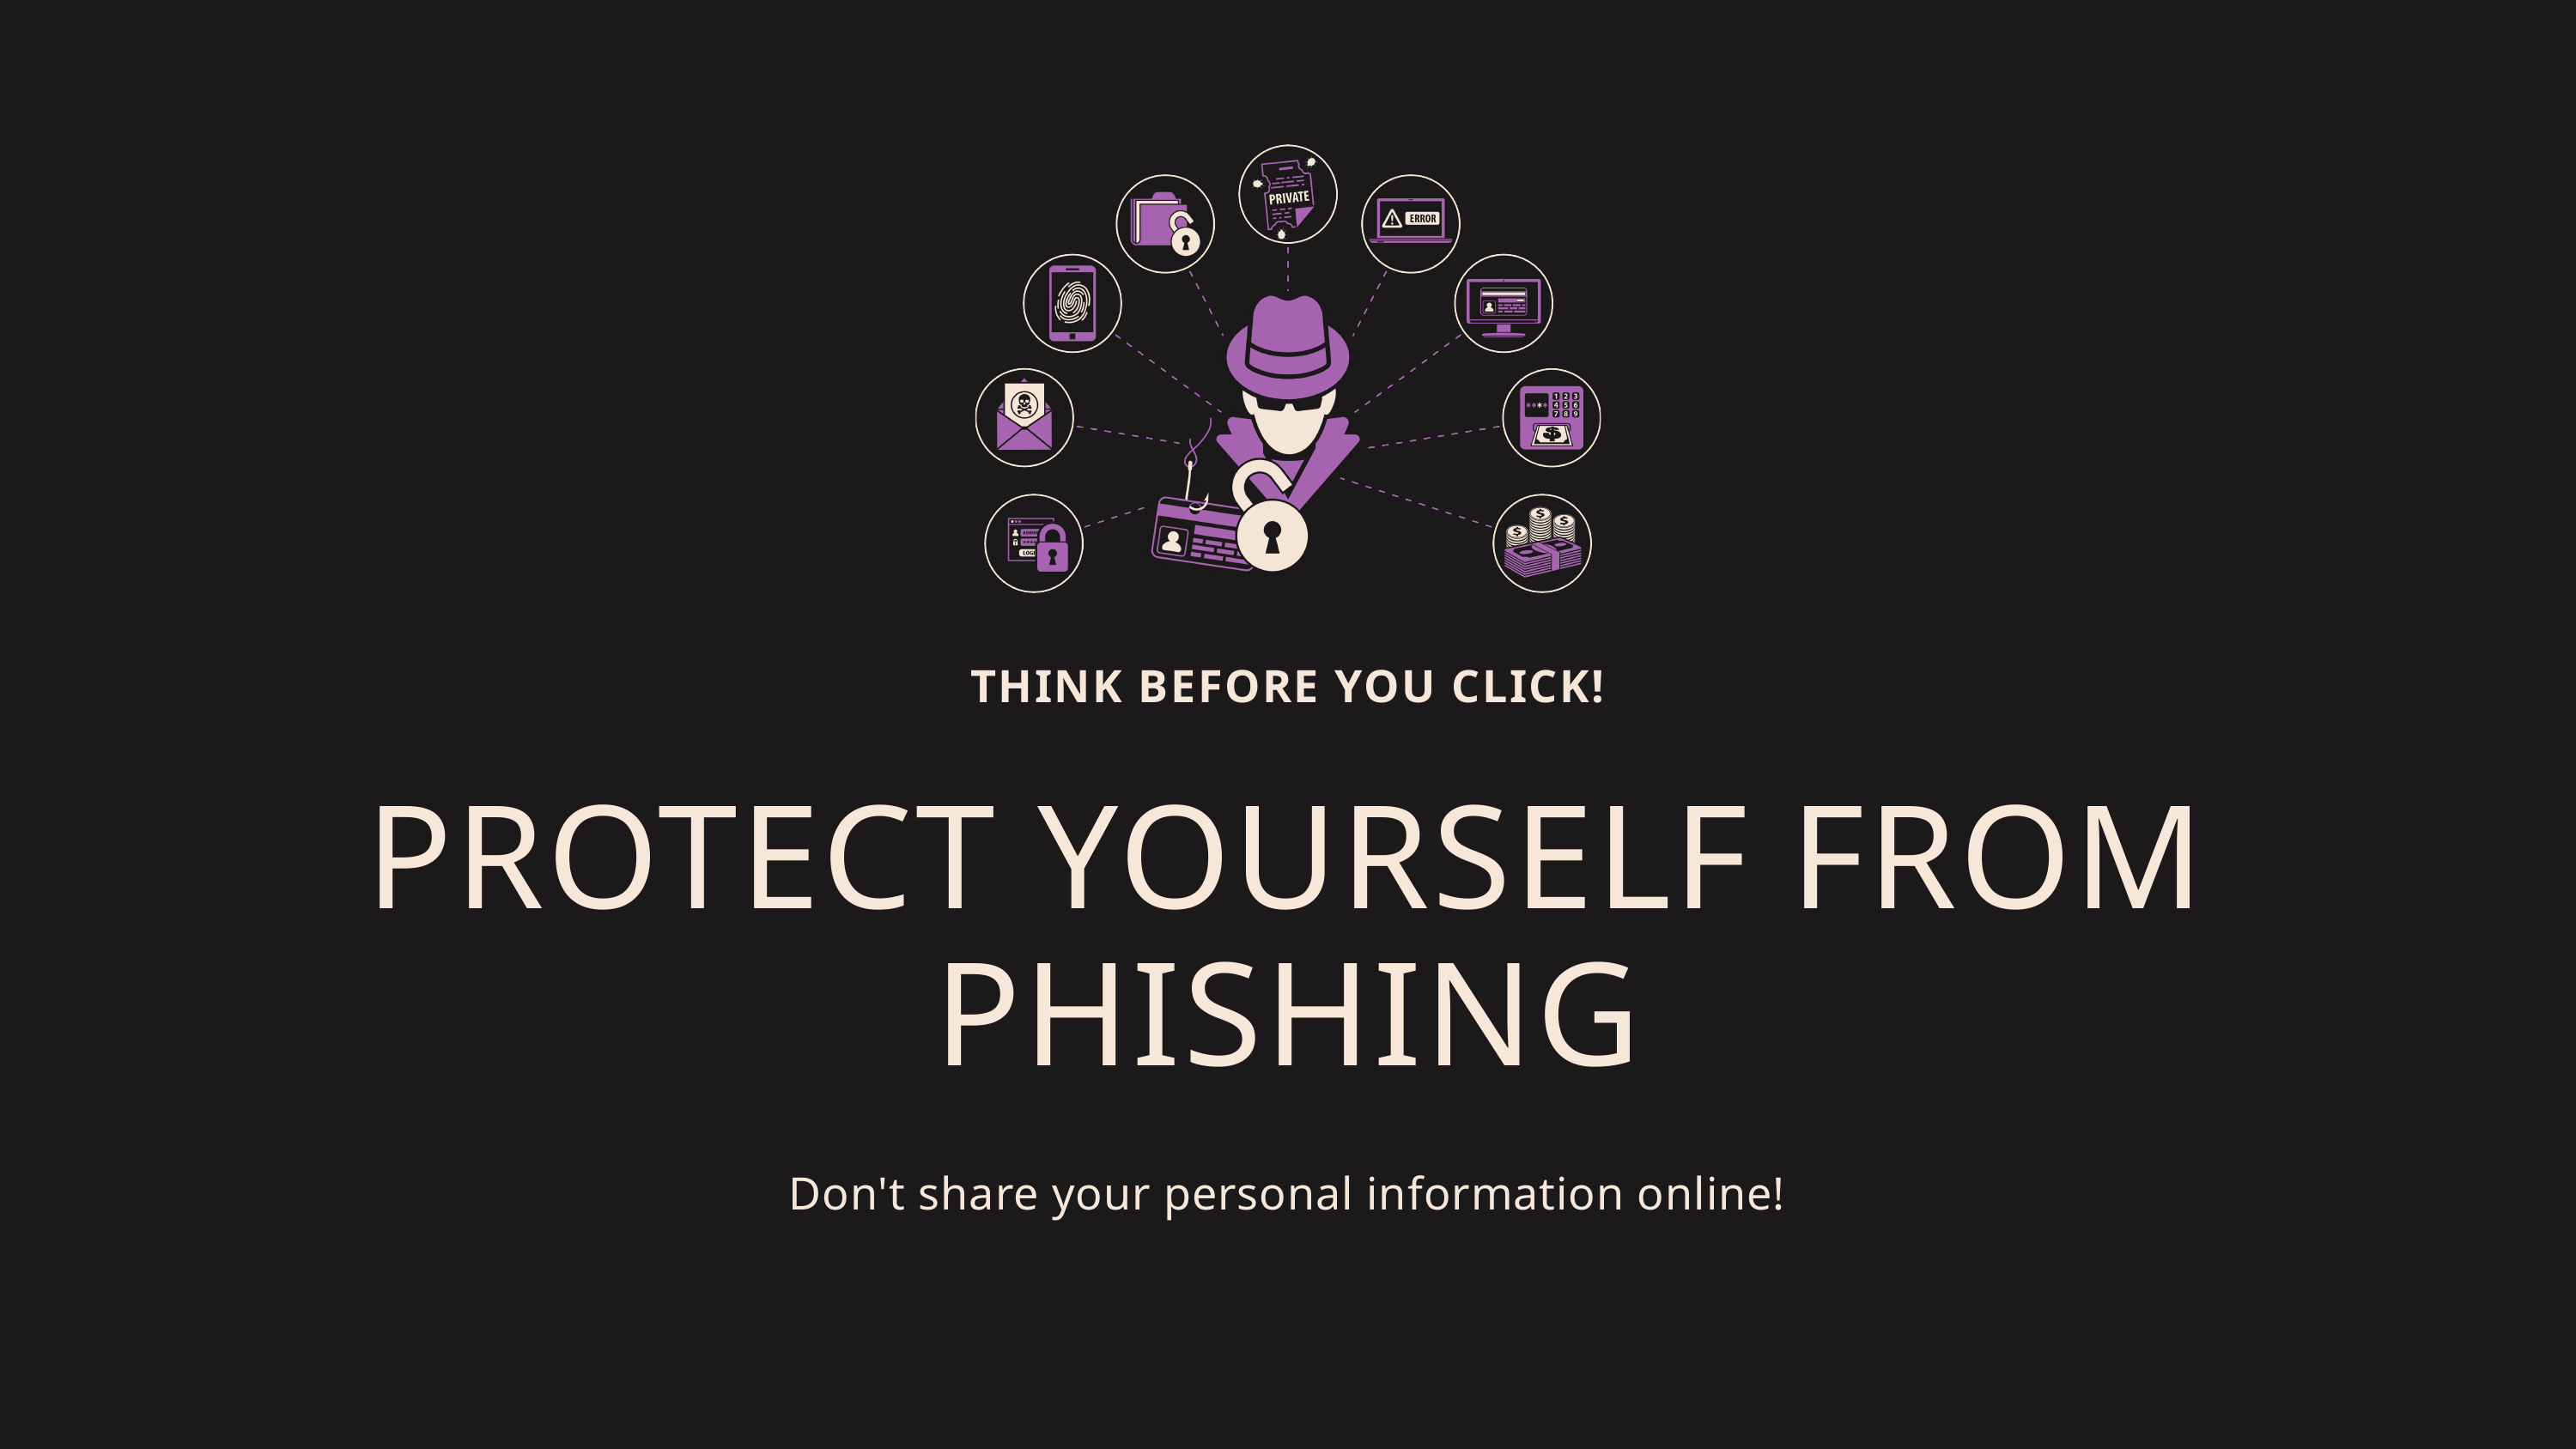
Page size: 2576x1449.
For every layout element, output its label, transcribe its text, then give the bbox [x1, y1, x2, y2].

text_box PROTECT YOURSELF FROM PHISHING [362, 779, 2213, 1094]
text_box [975, 144, 1601, 593]
text_box Don't share your personal information online! [705, 1155, 1871, 1219]
text_box THINK BEFORE YOU CLICK! [743, 649, 1833, 712]
